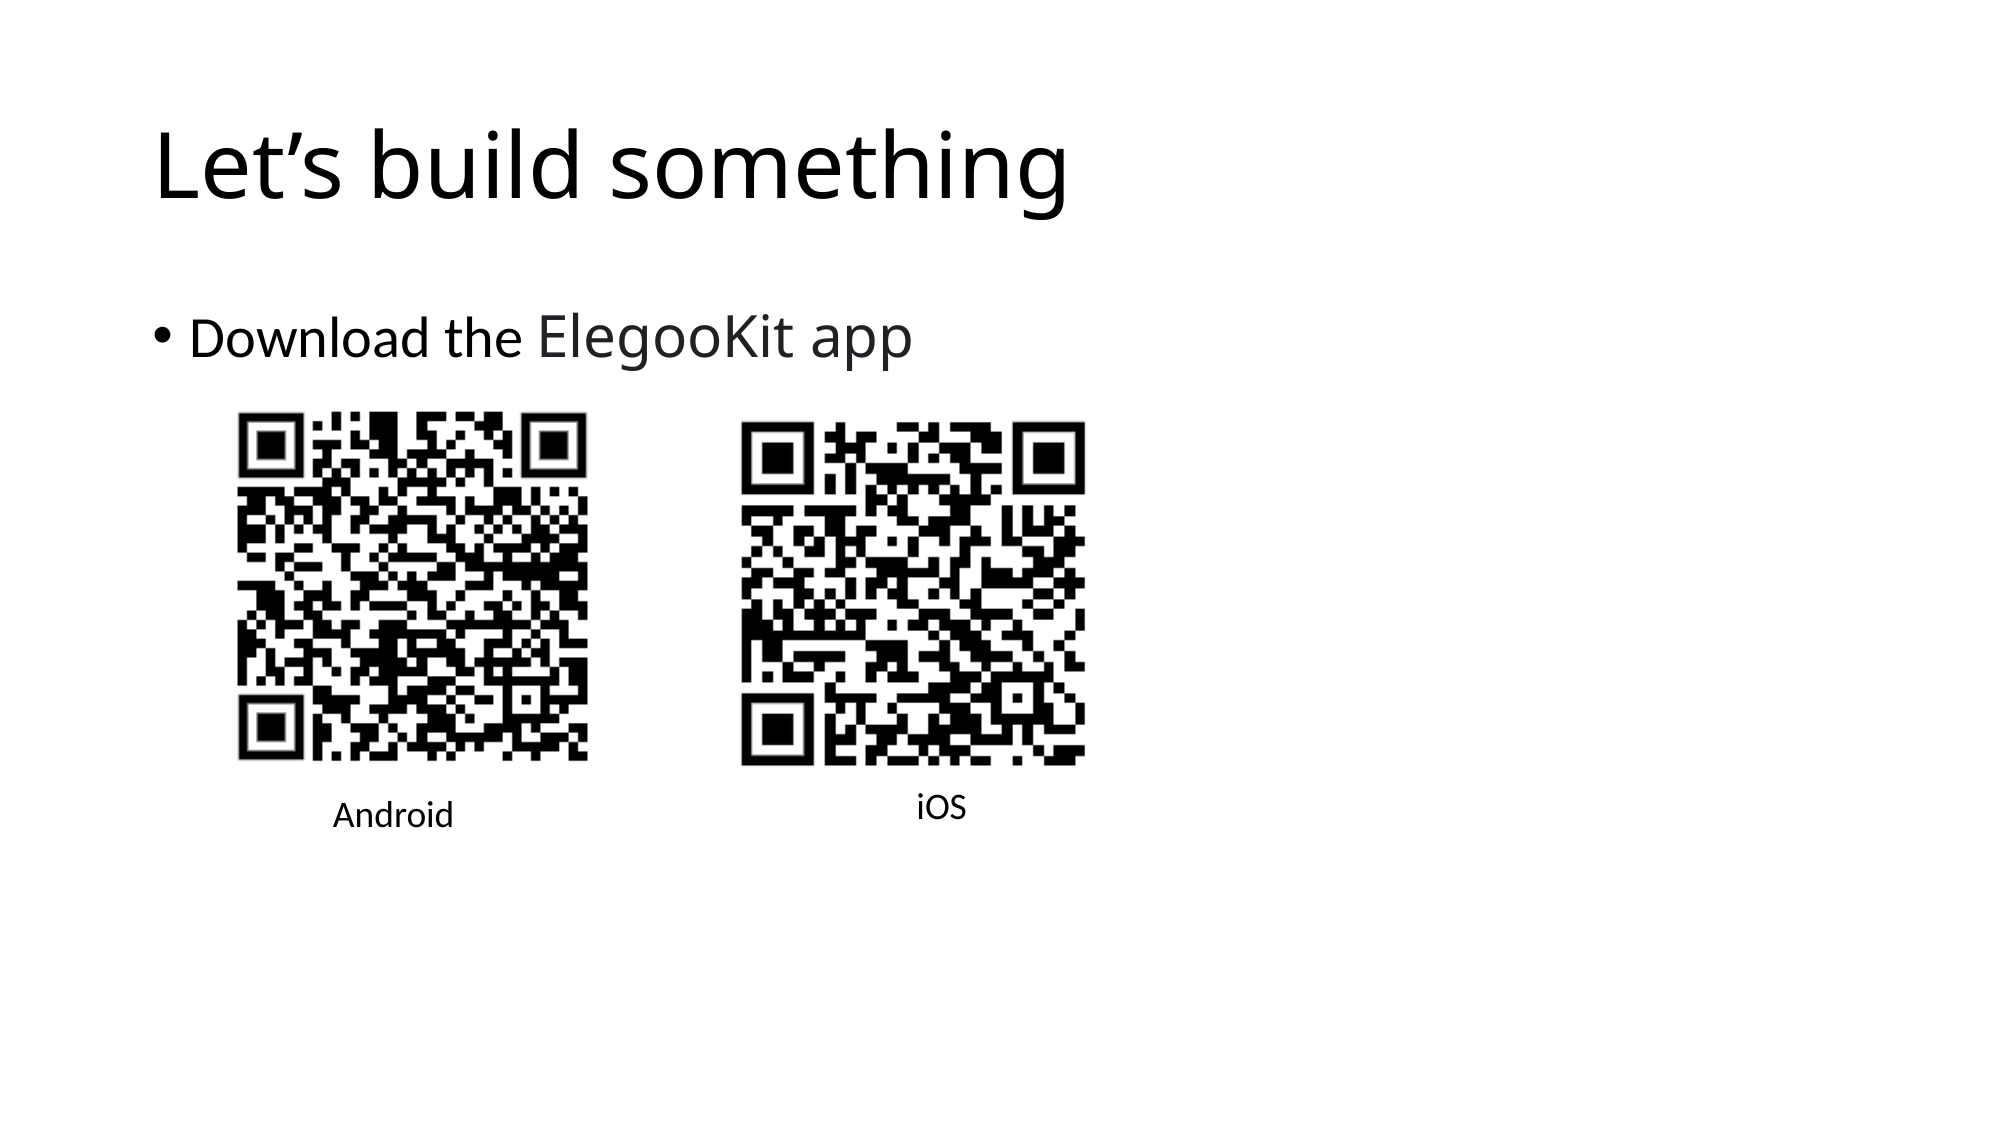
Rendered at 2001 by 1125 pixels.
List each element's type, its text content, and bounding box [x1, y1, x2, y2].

list Download the ElegooKit app [137, 299, 1863, 1014]
text_box iOS [901, 783, 982, 835]
title Let’s build something [137, 59, 1863, 278]
text_box Android [318, 783, 479, 843]
picture [219, 387, 605, 783]
picture [728, 399, 1107, 783]
